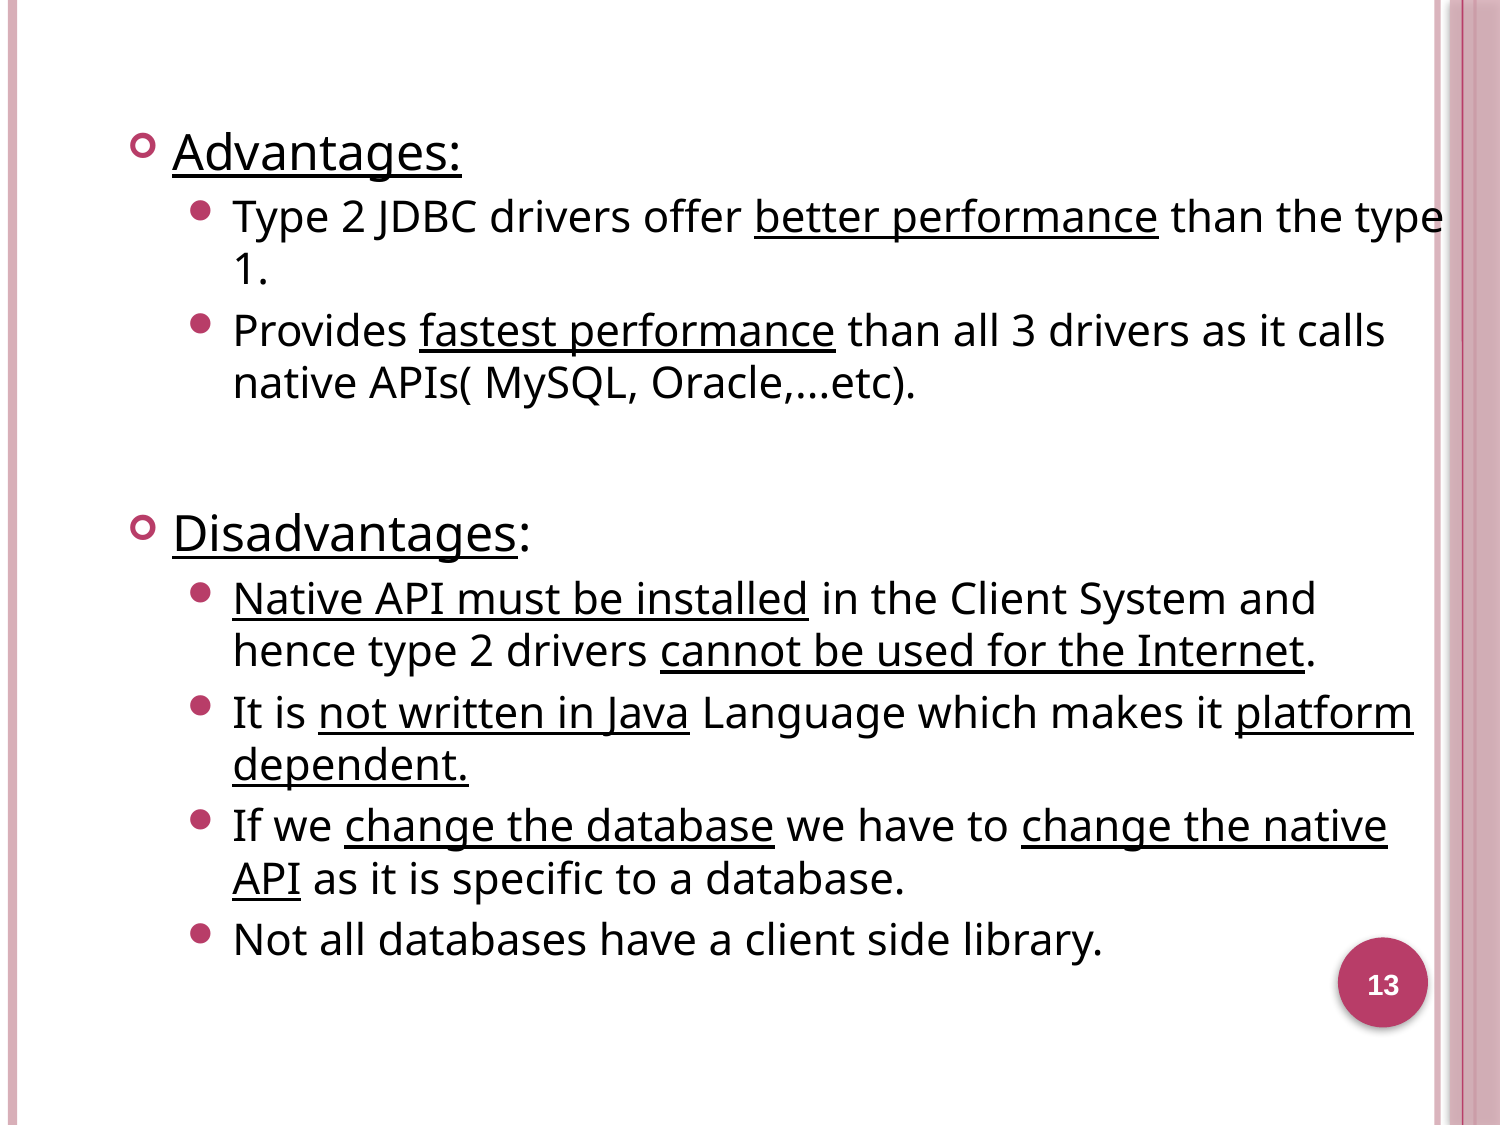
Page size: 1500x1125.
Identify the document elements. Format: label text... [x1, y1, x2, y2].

list Advantages: Type 2 JDBC drivers offer better performance than the type 1. Provides fastest performance than all 3 drivers as it calls native APIs( MySQL, Oracle,...etc). Disadvantages: Native API must be installed in the Client System and hence type 2 drivers cannot be used for the Internet. It is not written in Java Language which makes it platform dependent. If we change the database we have to change the native API as it is specific to a database. Not all databases have a client side library. [112, 112, 1466, 1063]
slide_number 13 [1333, 940, 1434, 1027]
